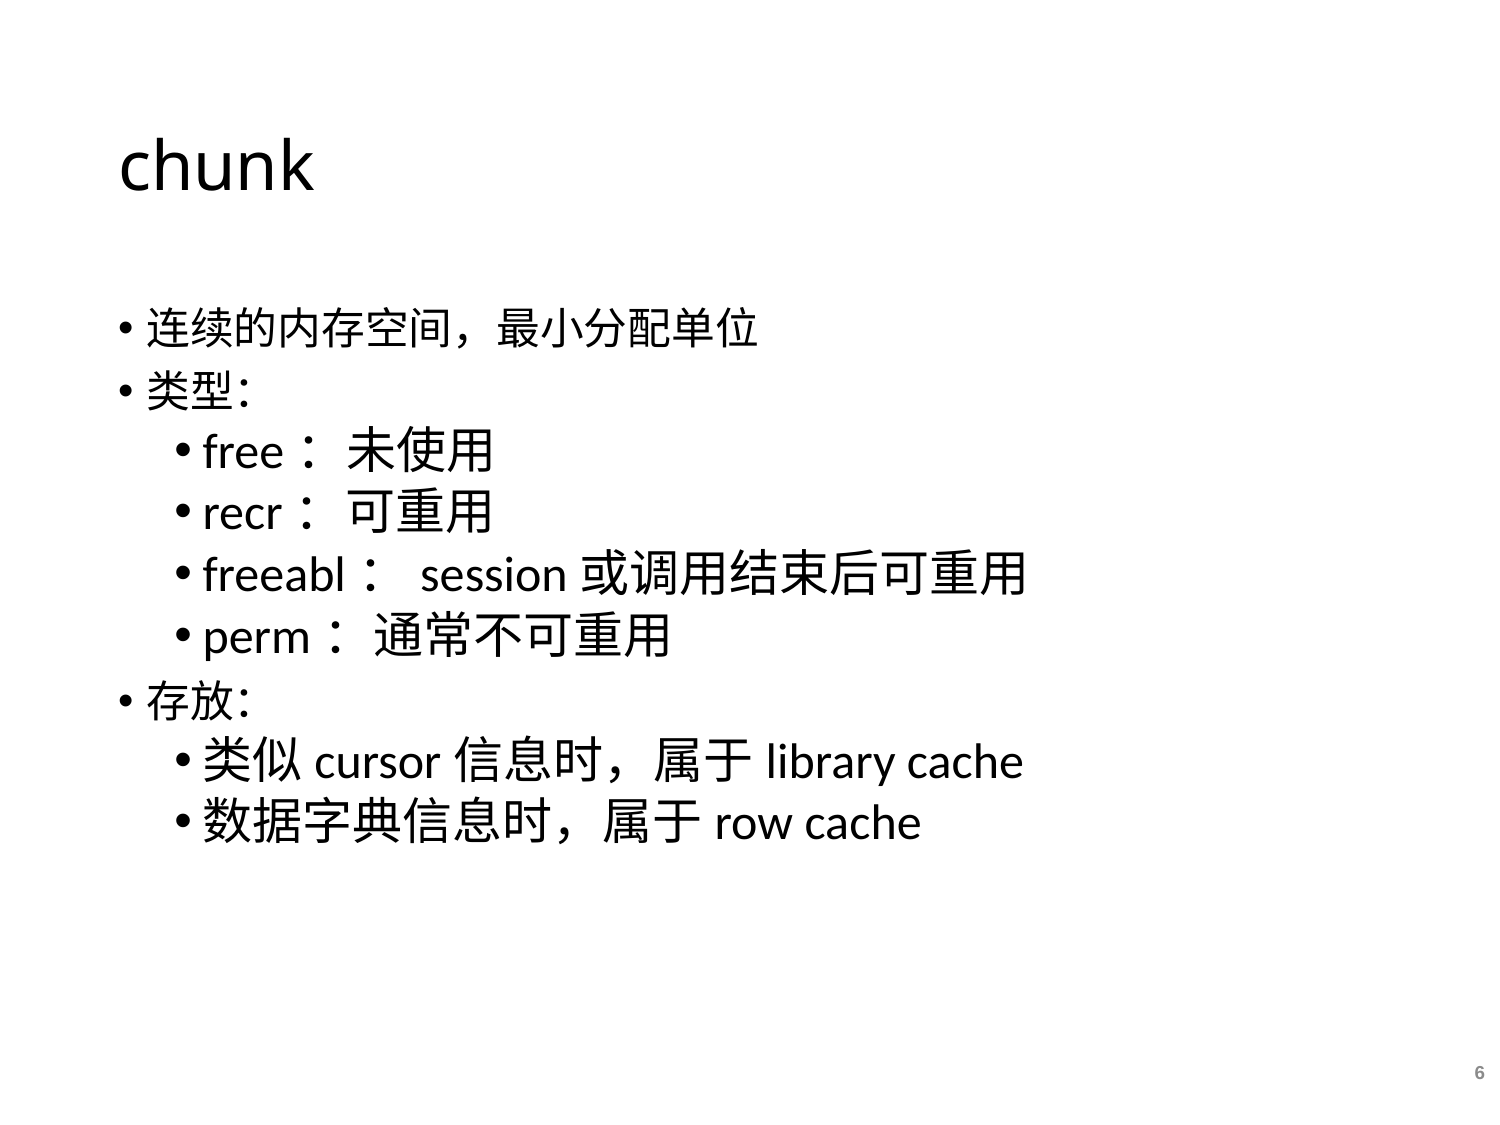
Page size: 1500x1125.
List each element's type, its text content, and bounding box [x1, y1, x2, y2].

list 连续的内存空间，最小分配单位 类型： free：未使用 recr：可重用 freeabl：session或调用结束后可重用 perm：通常不可重用 存放： 类似cursor信息时，属于library cache 数据字典信息时，属于row cache [103, 299, 1397, 1014]
title chunk [103, 59, 1397, 278]
slide_number 6 [1149, 1050, 1500, 1094]
